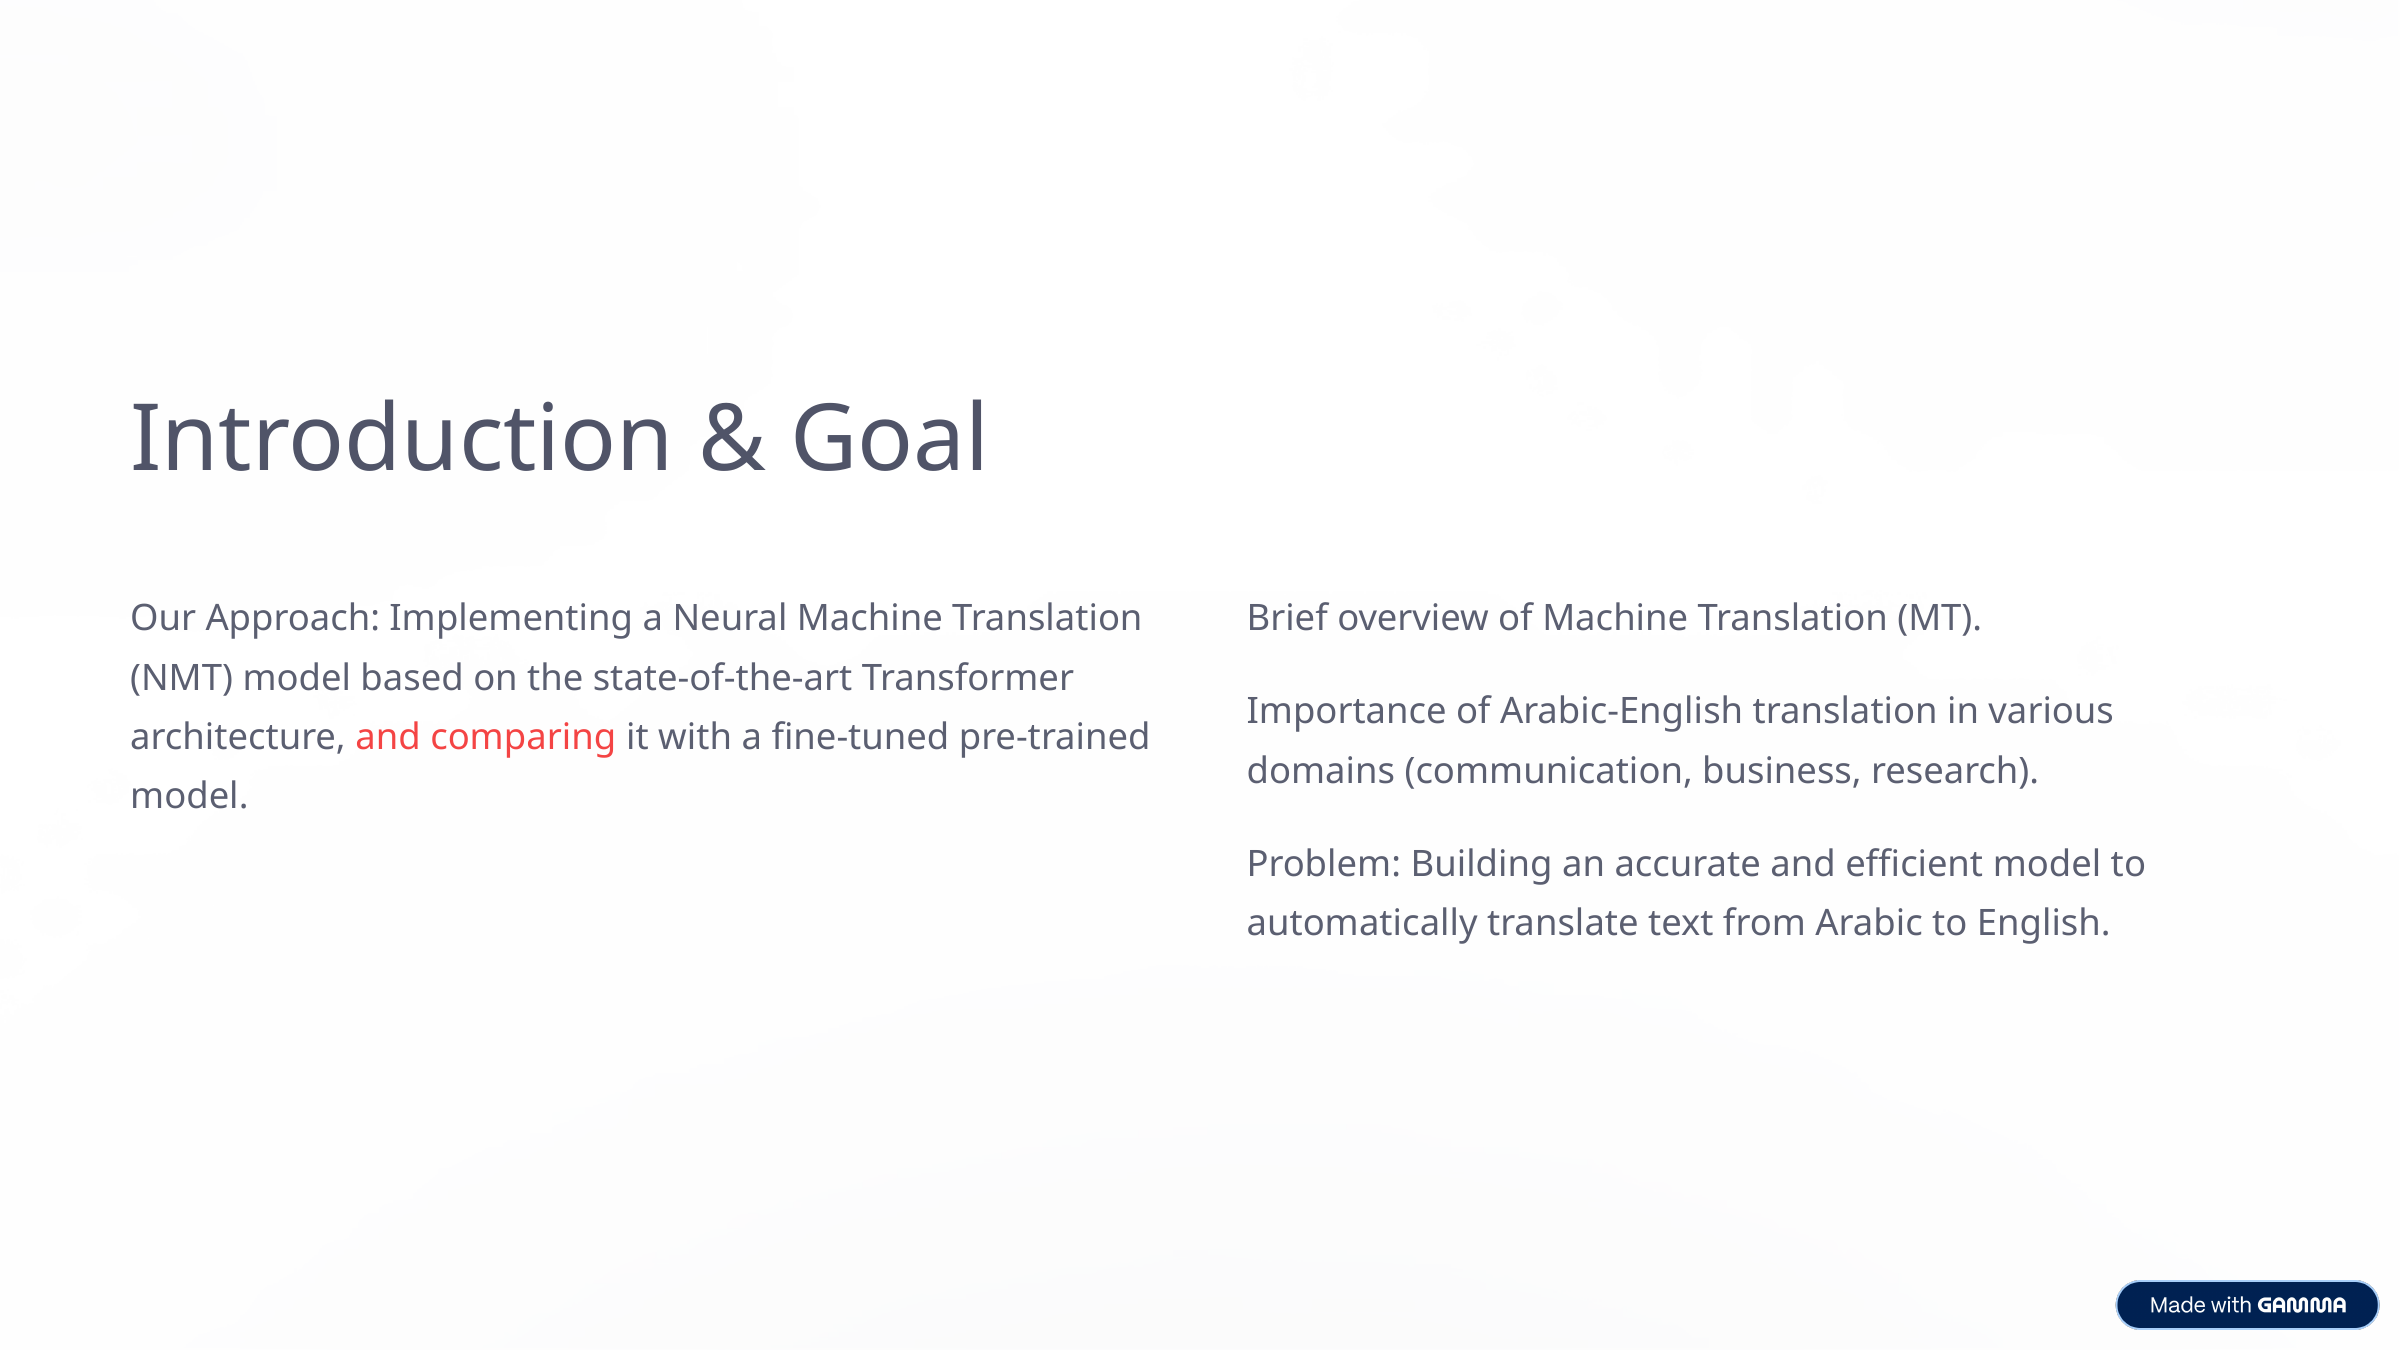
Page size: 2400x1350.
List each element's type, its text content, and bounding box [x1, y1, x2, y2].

text_box Brief overview of Machine Translation (MT). [1246, 578, 2271, 639]
text_box Problem: Building an accurate and efficient model to automatically translate text from Arabic to English. [1246, 824, 2271, 944]
picture [2106, 1271, 2389, 1339]
text_box Our Approach: Implementing a Neural Machine Translation (NMT) model based on the state-of-the-art Transformer architecture, and comparing it with a fine-tuned pre-trained model. [130, 578, 1155, 817]
text_box Importance of Arabic-English translation in various domains (communication, business, research). [1246, 671, 2271, 791]
text_box Introduction & Goal [130, 373, 1061, 490]
